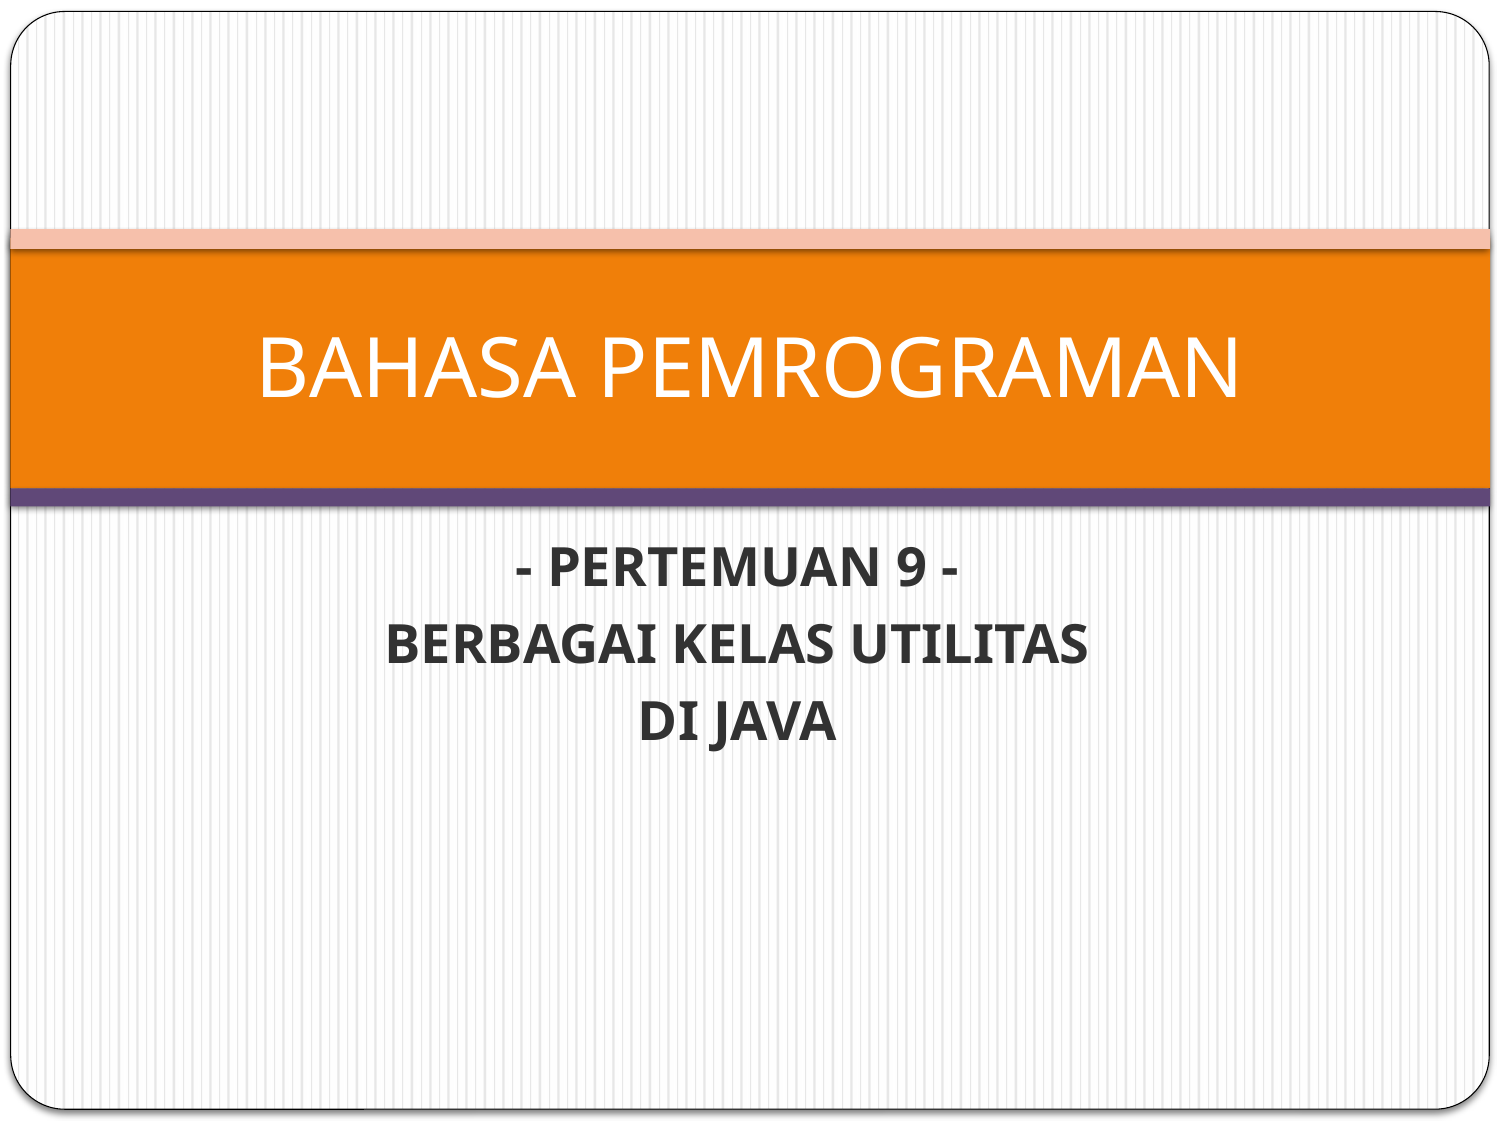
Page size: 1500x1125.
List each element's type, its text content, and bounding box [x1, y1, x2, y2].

subtitle - PERTEMUAN 9 - BERBAGAI KELAS UTILITAS DI JAVA [212, 525, 1263, 788]
title BAHASA PEMROGRAMAN [75, 247, 1425, 489]
